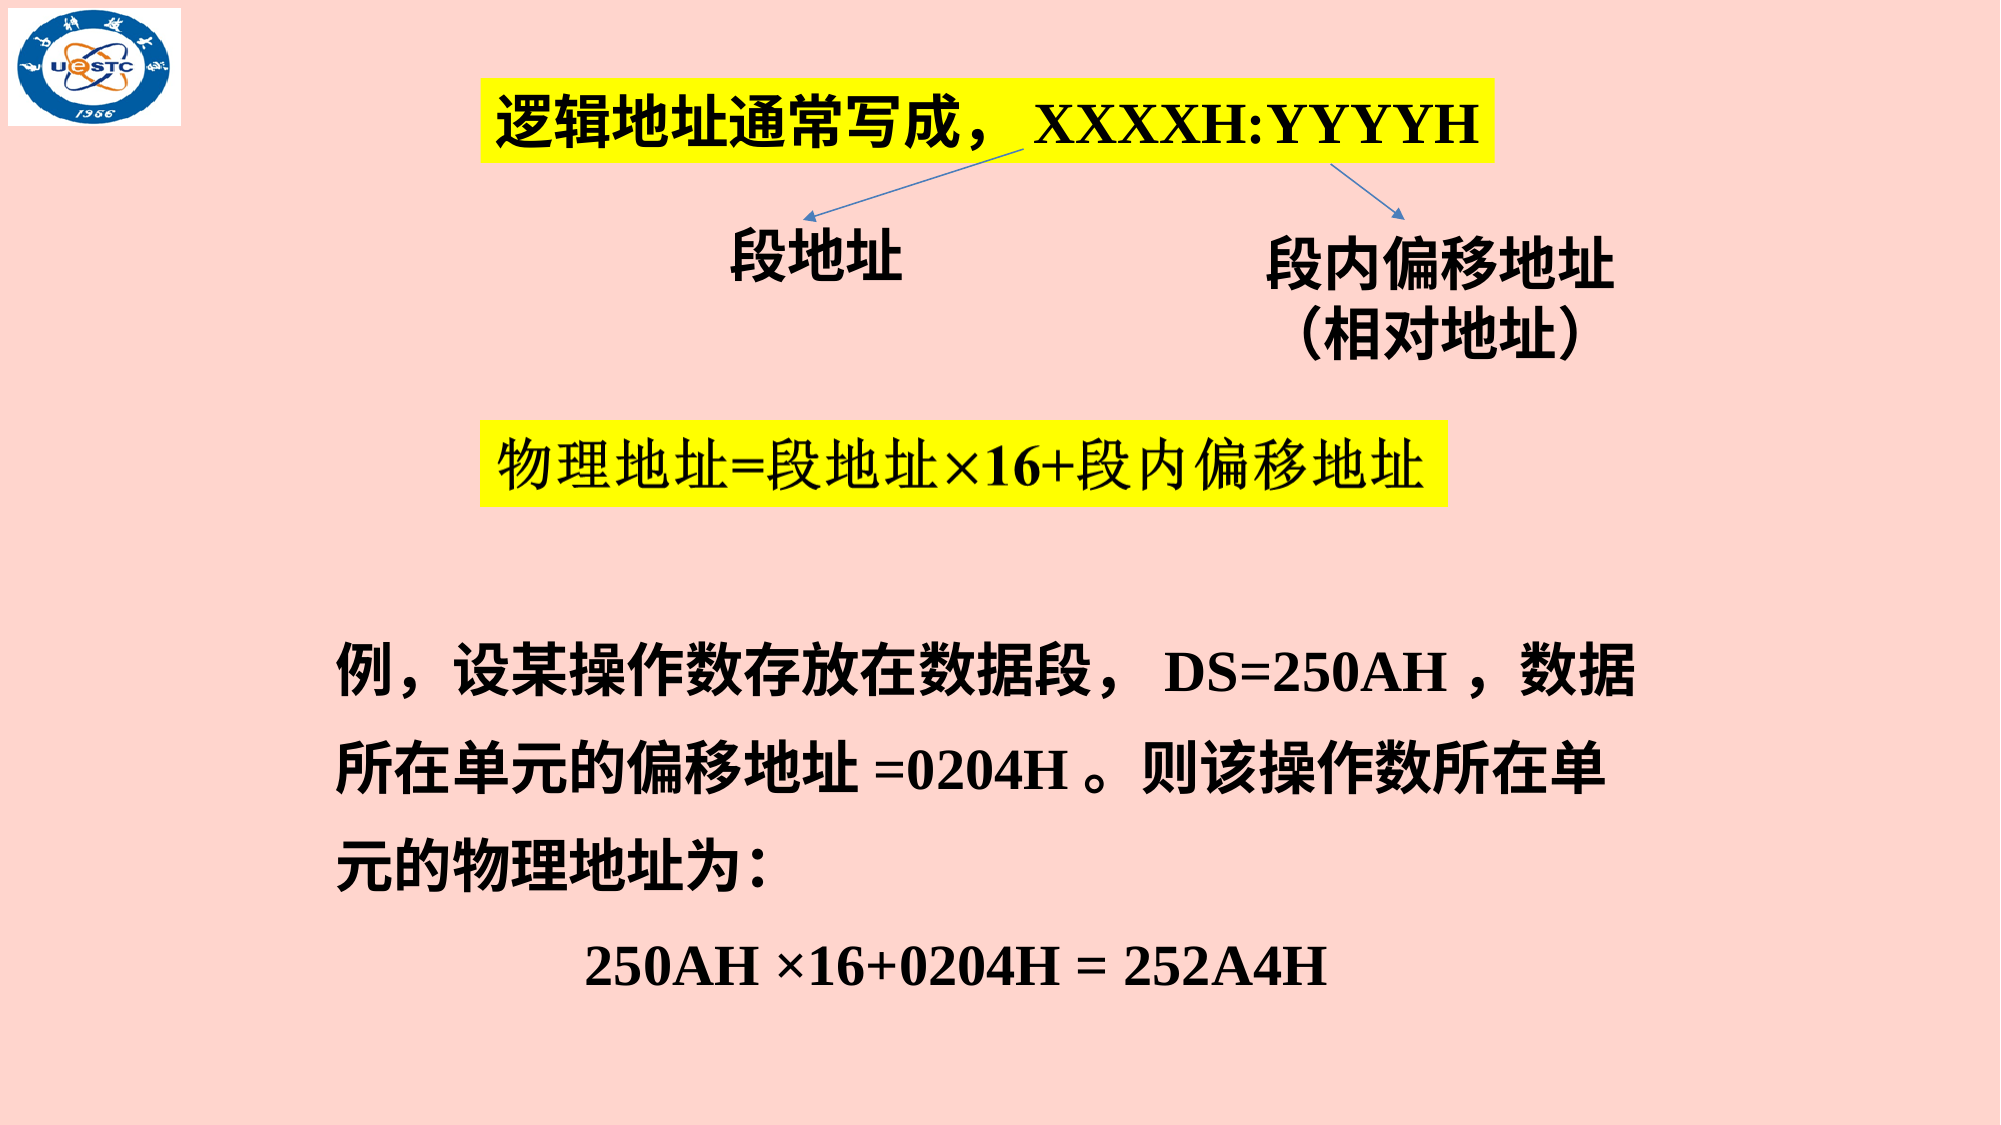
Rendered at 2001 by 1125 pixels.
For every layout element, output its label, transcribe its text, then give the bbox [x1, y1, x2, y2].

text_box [712, 148, 1024, 298]
picture [8, 8, 181, 126]
text_box 例，设某操作数存放在数据段，DS=250AH，数据所在单元的偏移地址=0204H。则该操作数所在单元的物理地址为： 250AH ×16+0204H = 252A4H [320, 597, 1680, 1005]
text_box 逻辑地址通常写成，XXXXH:YYYYH [480, 78, 1495, 163]
text_box [480, 420, 1448, 507]
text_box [1247, 163, 1634, 377]
